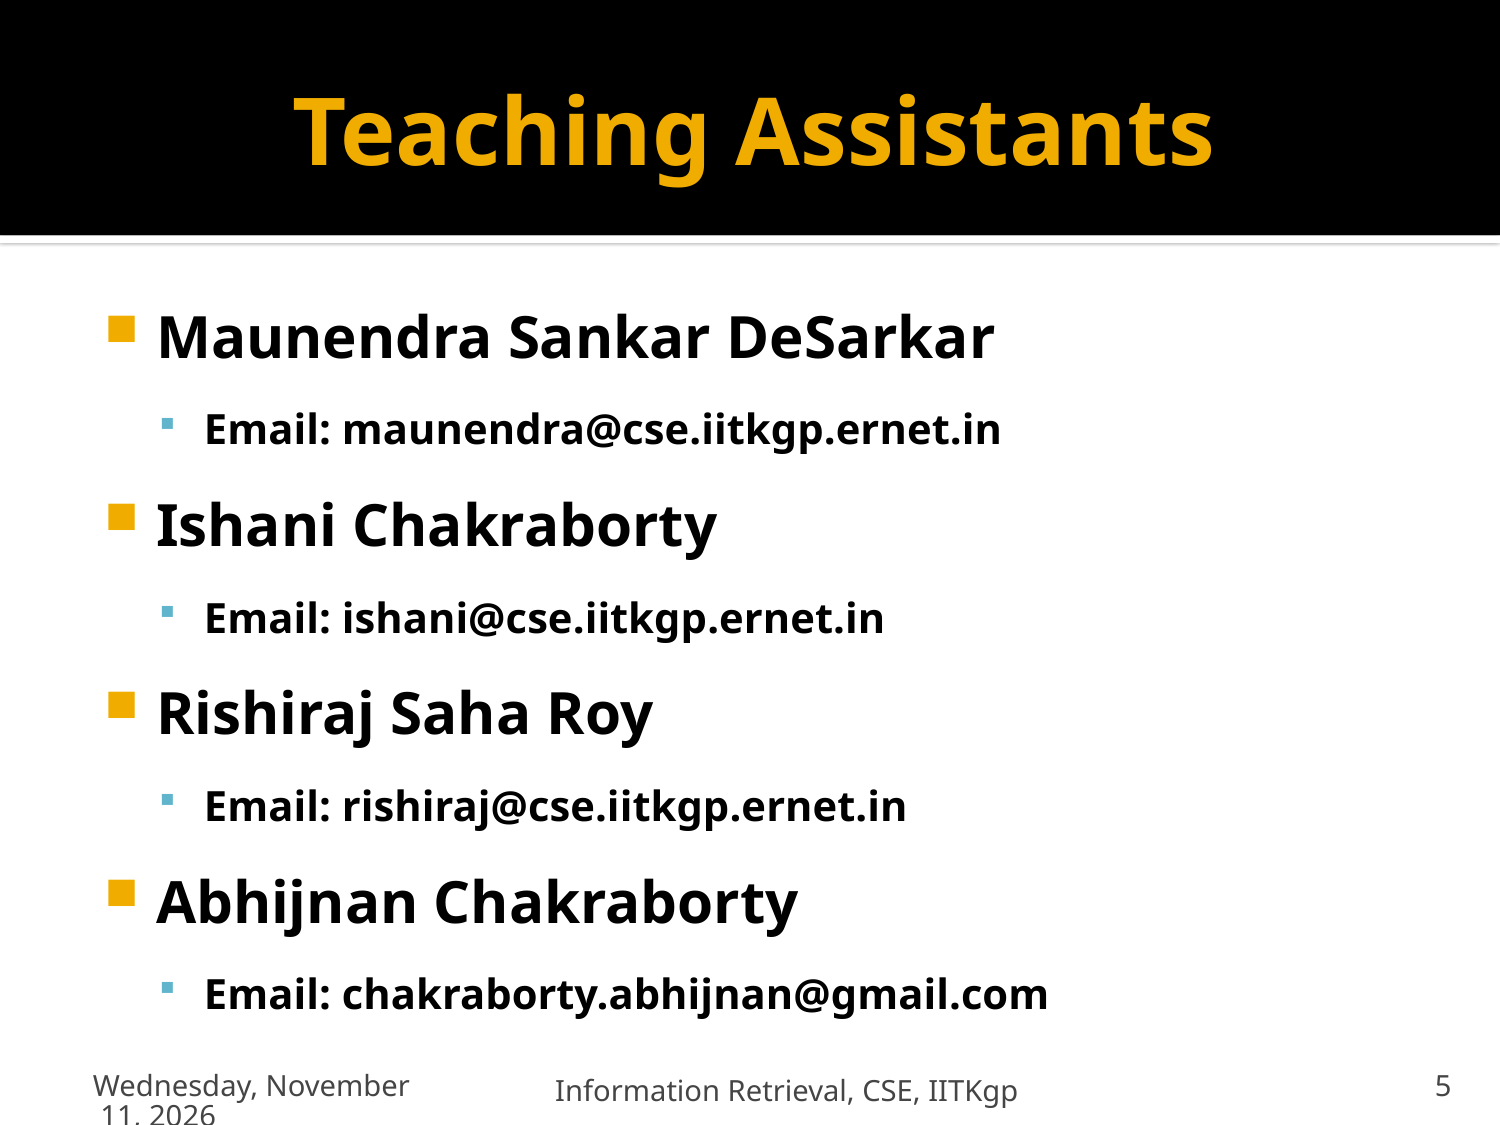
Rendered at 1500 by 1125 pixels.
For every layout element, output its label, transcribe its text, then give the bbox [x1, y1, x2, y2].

list Maunendra Sankar DeSarkar Email: maunendra@cse.iitkgp.ernet.in Ishani Chakraborty Email: ishani@cse.iitkgp.ernet.in Rishiraj Saha Roy Email: rishiraj@cse.iitkgp.ernet.in Abhijnan Chakraborty Email: chakraborty.abhijnan@gmail.com [75, 249, 1425, 1009]
title Teaching Assistants [75, 25, 1425, 231]
footer Information Retrieval, CSE, IITKgp [412, 1062, 1162, 1108]
slide_number 5 [1345, 1062, 1467, 1108]
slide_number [75, 1062, 412, 1108]
